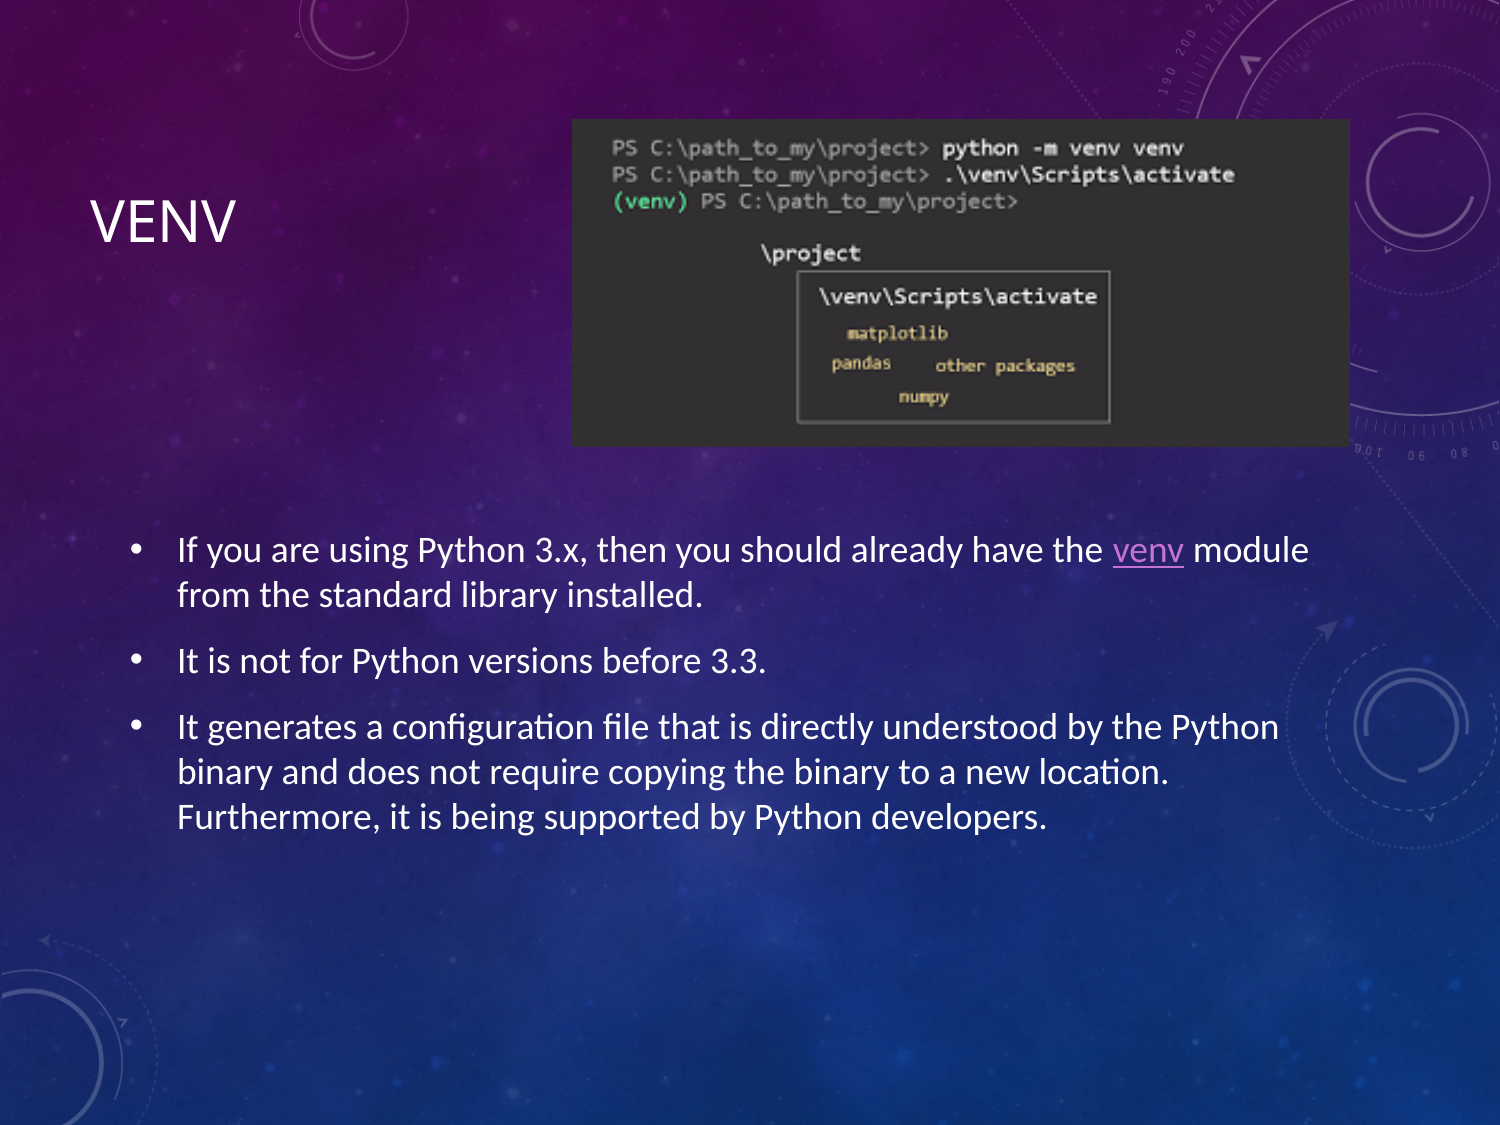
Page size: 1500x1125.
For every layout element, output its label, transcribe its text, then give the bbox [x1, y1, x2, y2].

title venv [75, 99, 1350, 339]
list If you are using Python 3.x, then you should already have the venv module from the standard library installed. It is not for Python versions before 3.3. It generates a configuration file that is directly understood by the Python binary and does not require copying the binary to a new location. Furthermore, it is being supported by Python developers. [115, 382, 1391, 981]
picture [0, 0, 1500, 1125]
